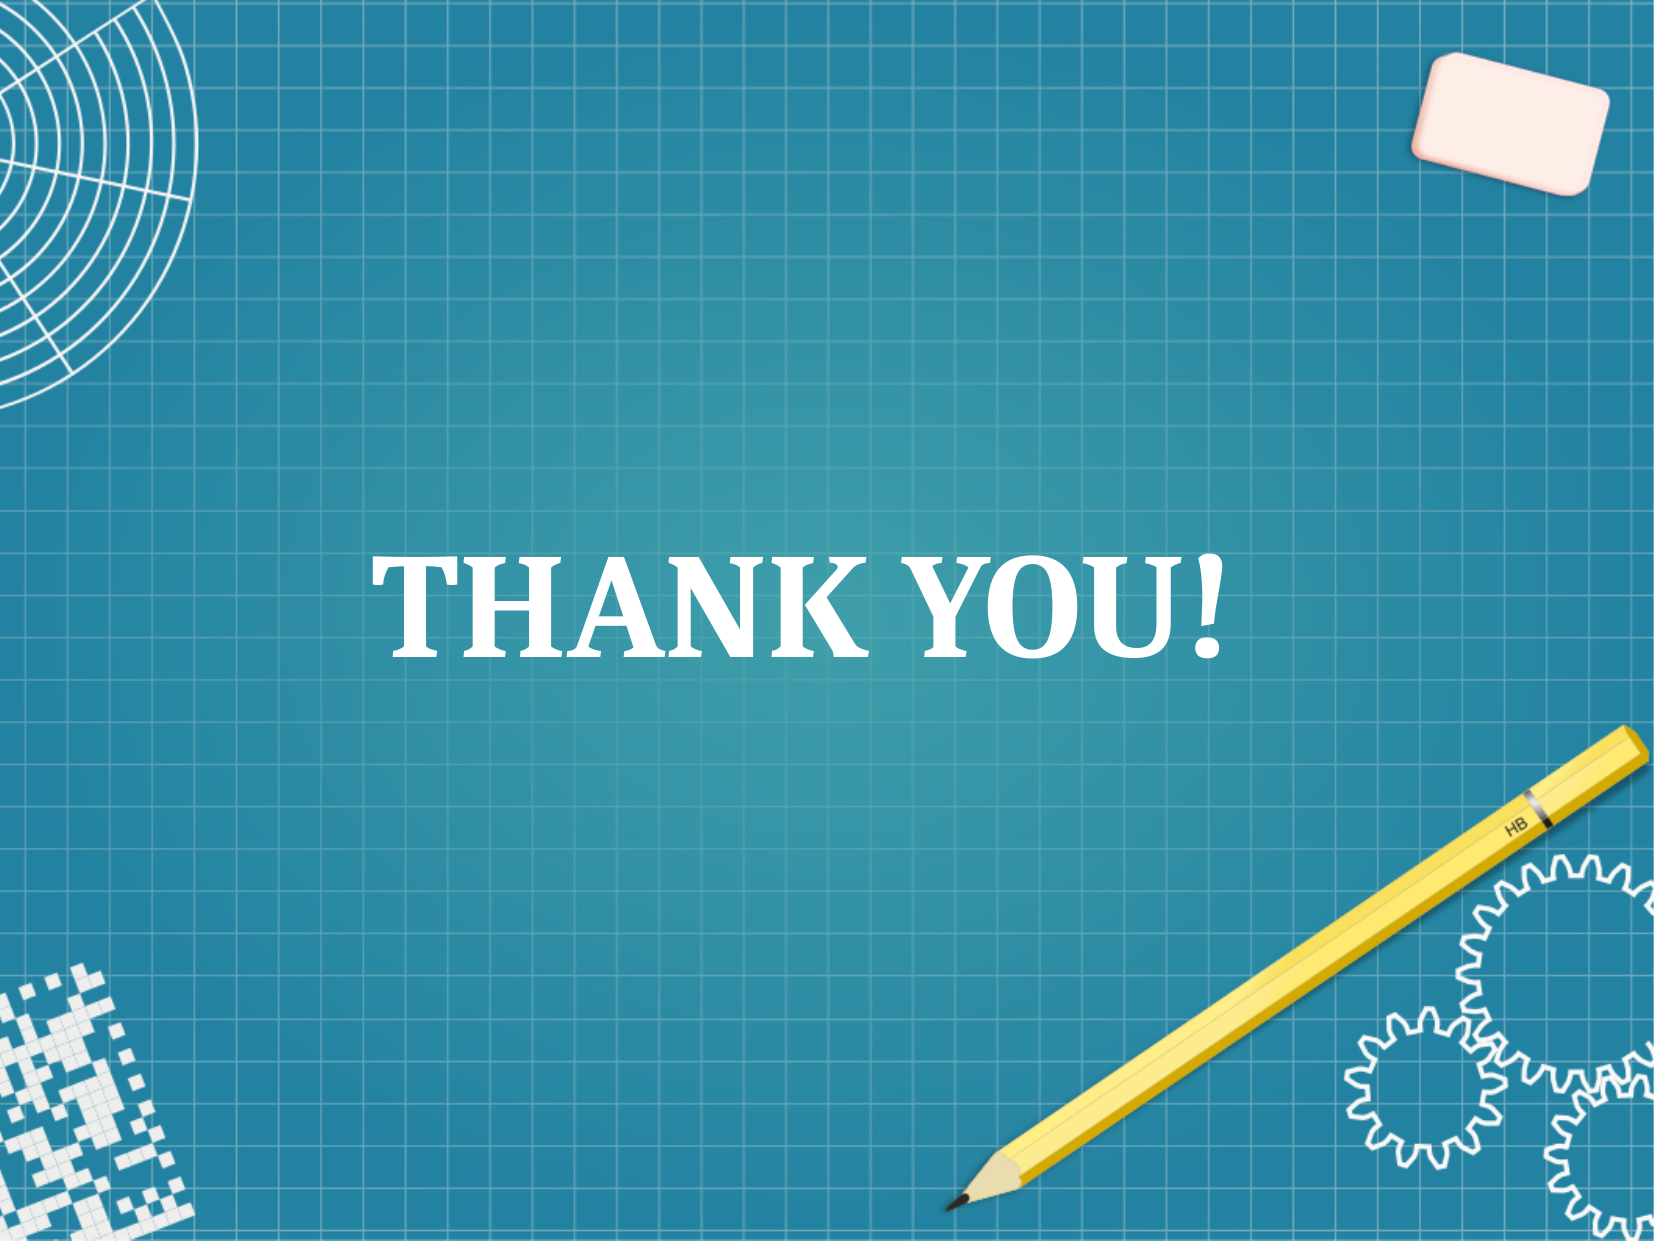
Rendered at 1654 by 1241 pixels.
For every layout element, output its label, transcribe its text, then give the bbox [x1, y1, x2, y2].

picture [0, 0, 1654, 1241]
title THANK YOU! [307, 423, 1300, 773]
